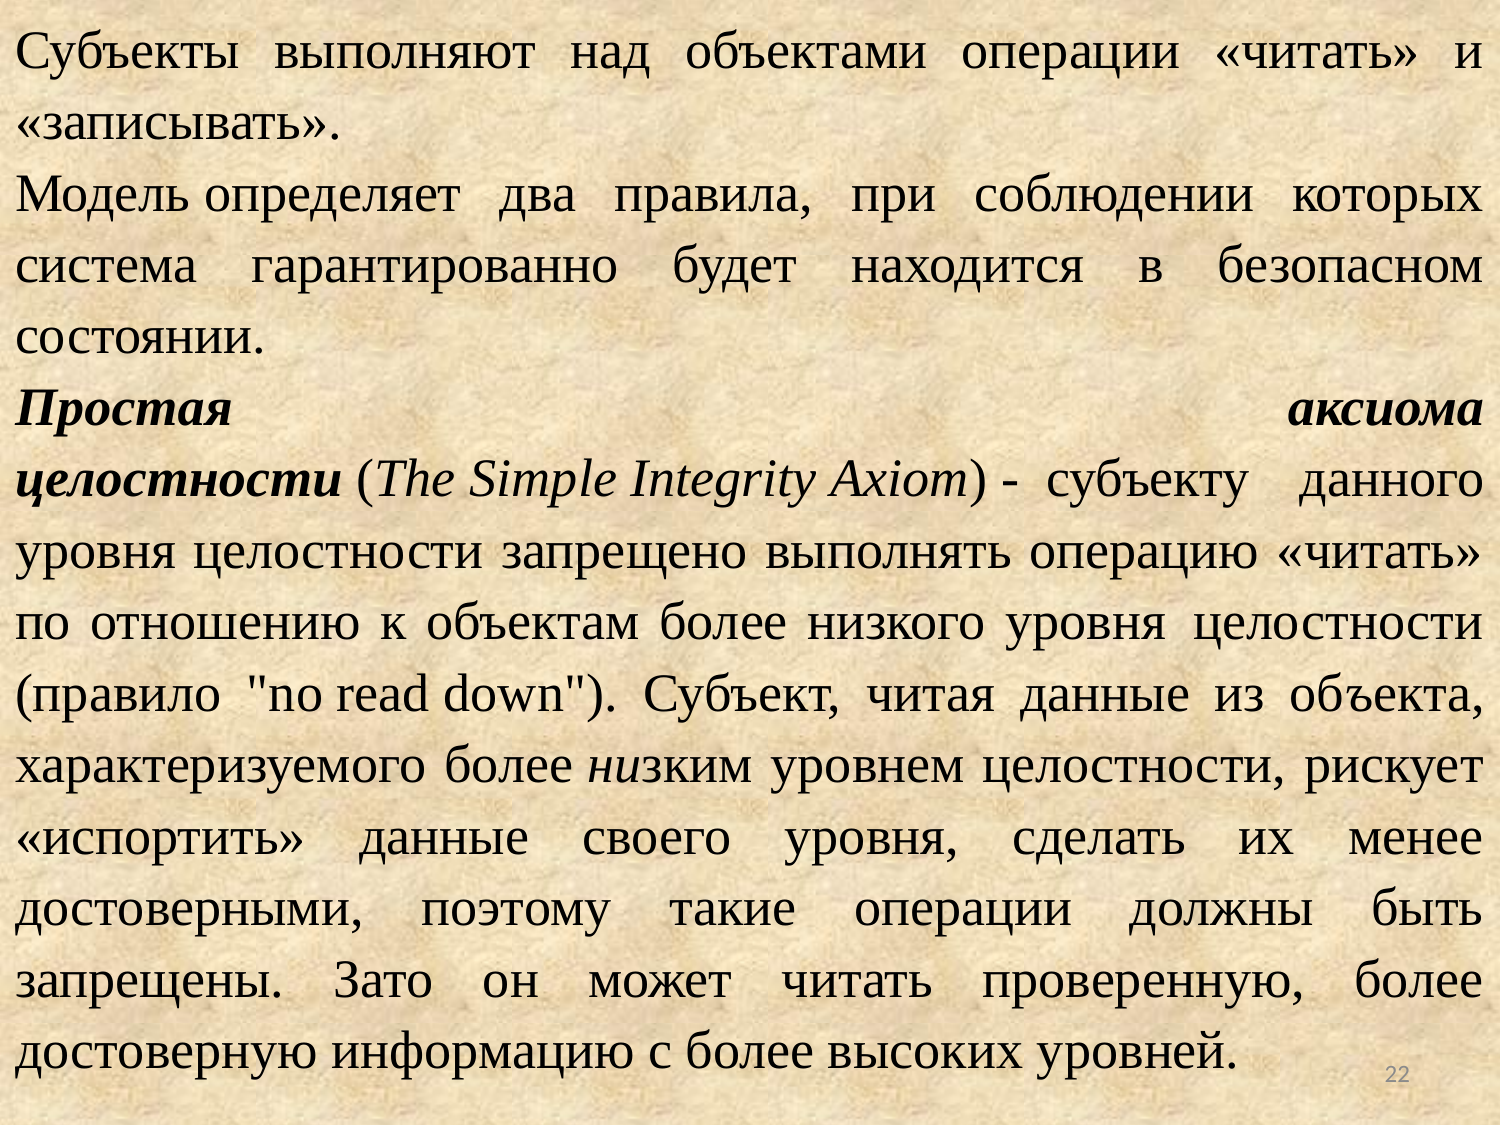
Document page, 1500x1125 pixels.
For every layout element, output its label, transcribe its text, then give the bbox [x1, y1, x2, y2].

list Субъекты выполняют над объектами операции «читать» и «записывать». Модель определяет два правила, при соблюдении которых система гарантированно будет находится в безопасном состоянии. Простая аксиома целостности (The Simple Integrity Axiom) - субъекту данного уровня целостности запрещено выполнять операцию «читать» по отношению к объектам более низкого уровня целостности (правило "no read down"). Субъект, читая данные из объекта, характеризуемого более низким уровнем целостности, рискует «испортить» данные своего уровня, сделать их менее достоверными, поэтому такие операции должны быть запрещены. Зато он может читать проверенную, более достоверную информацию с более высоких уровней. [0, 0, 1500, 1125]
slide_number 22 [1074, 1042, 1425, 1103]
